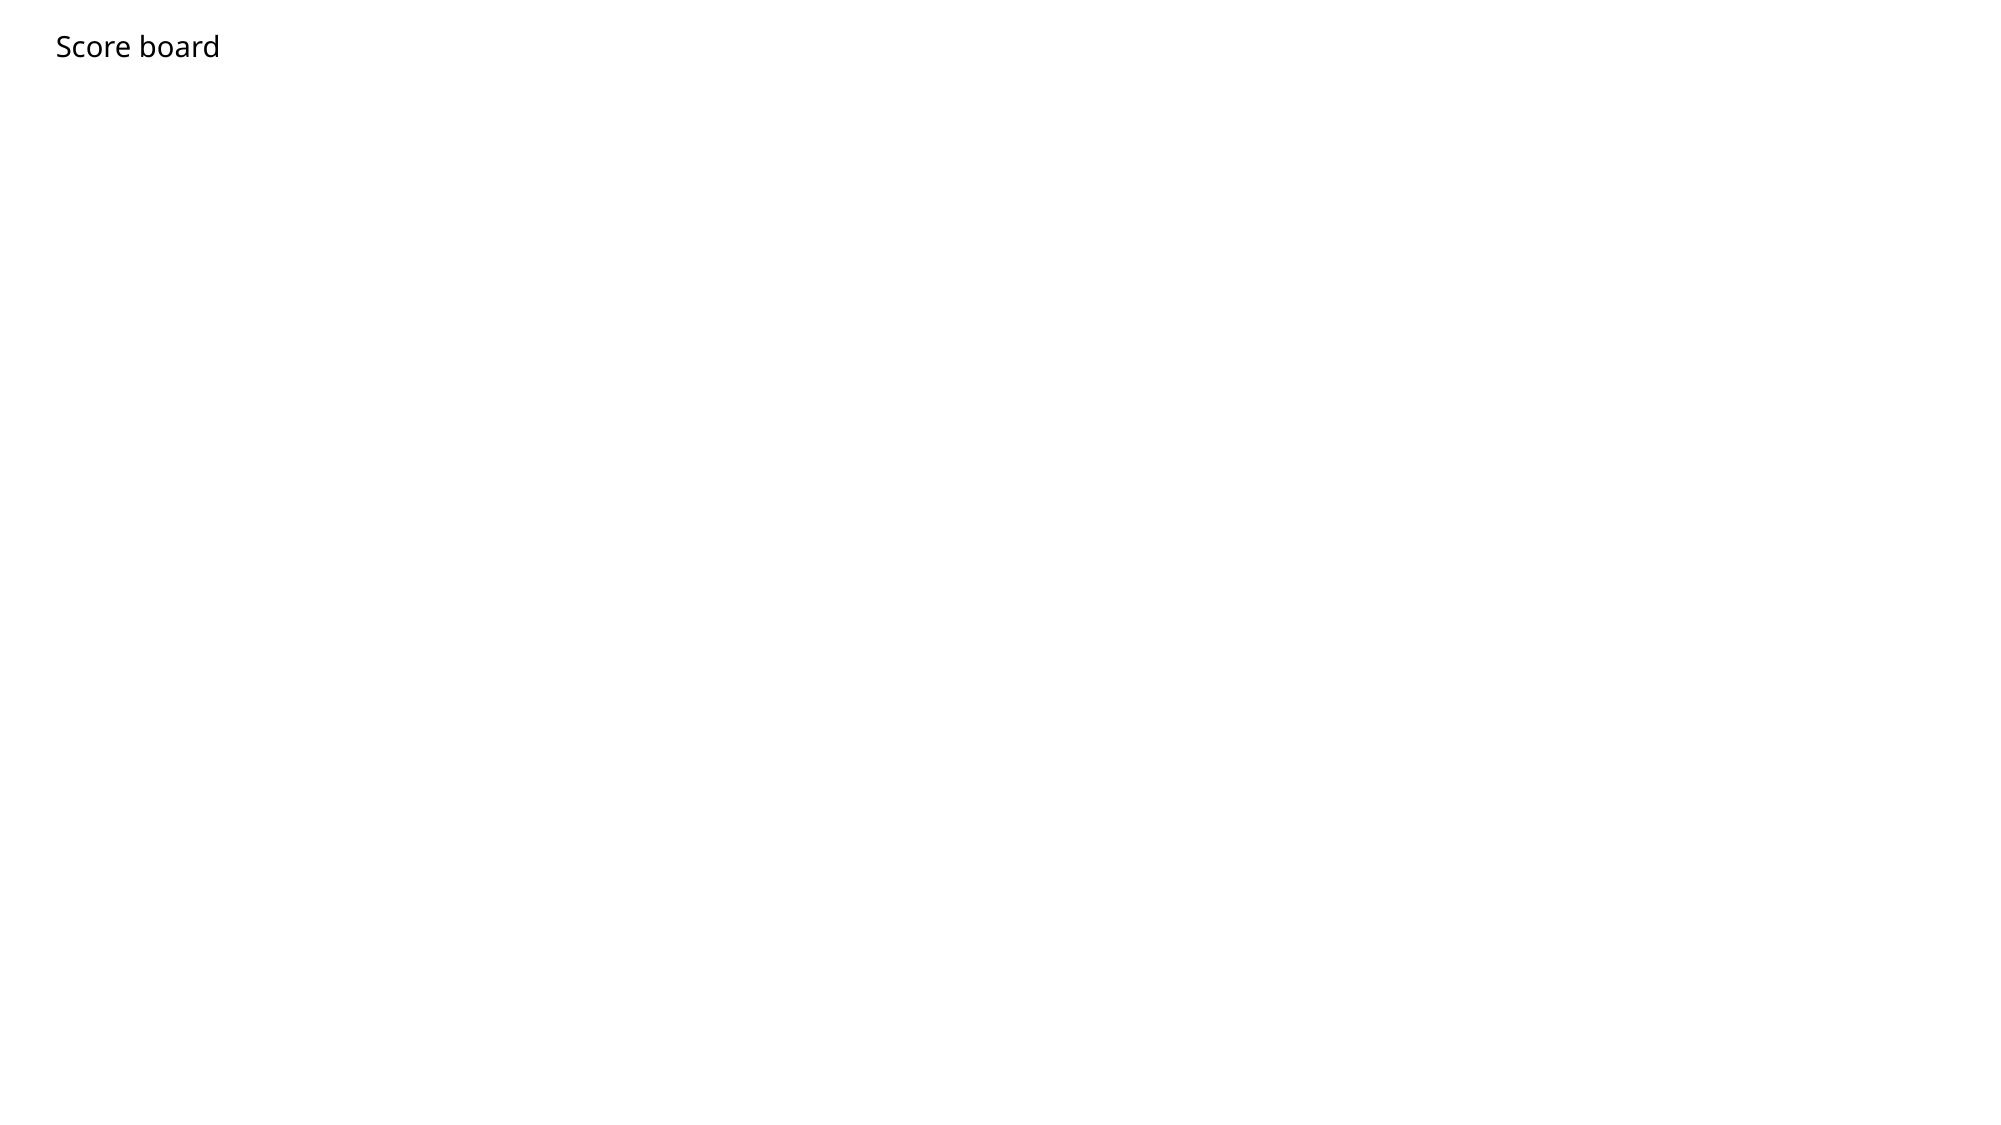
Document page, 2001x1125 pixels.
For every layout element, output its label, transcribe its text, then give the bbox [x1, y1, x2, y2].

text_box Score board [41, 20, 250, 71]
